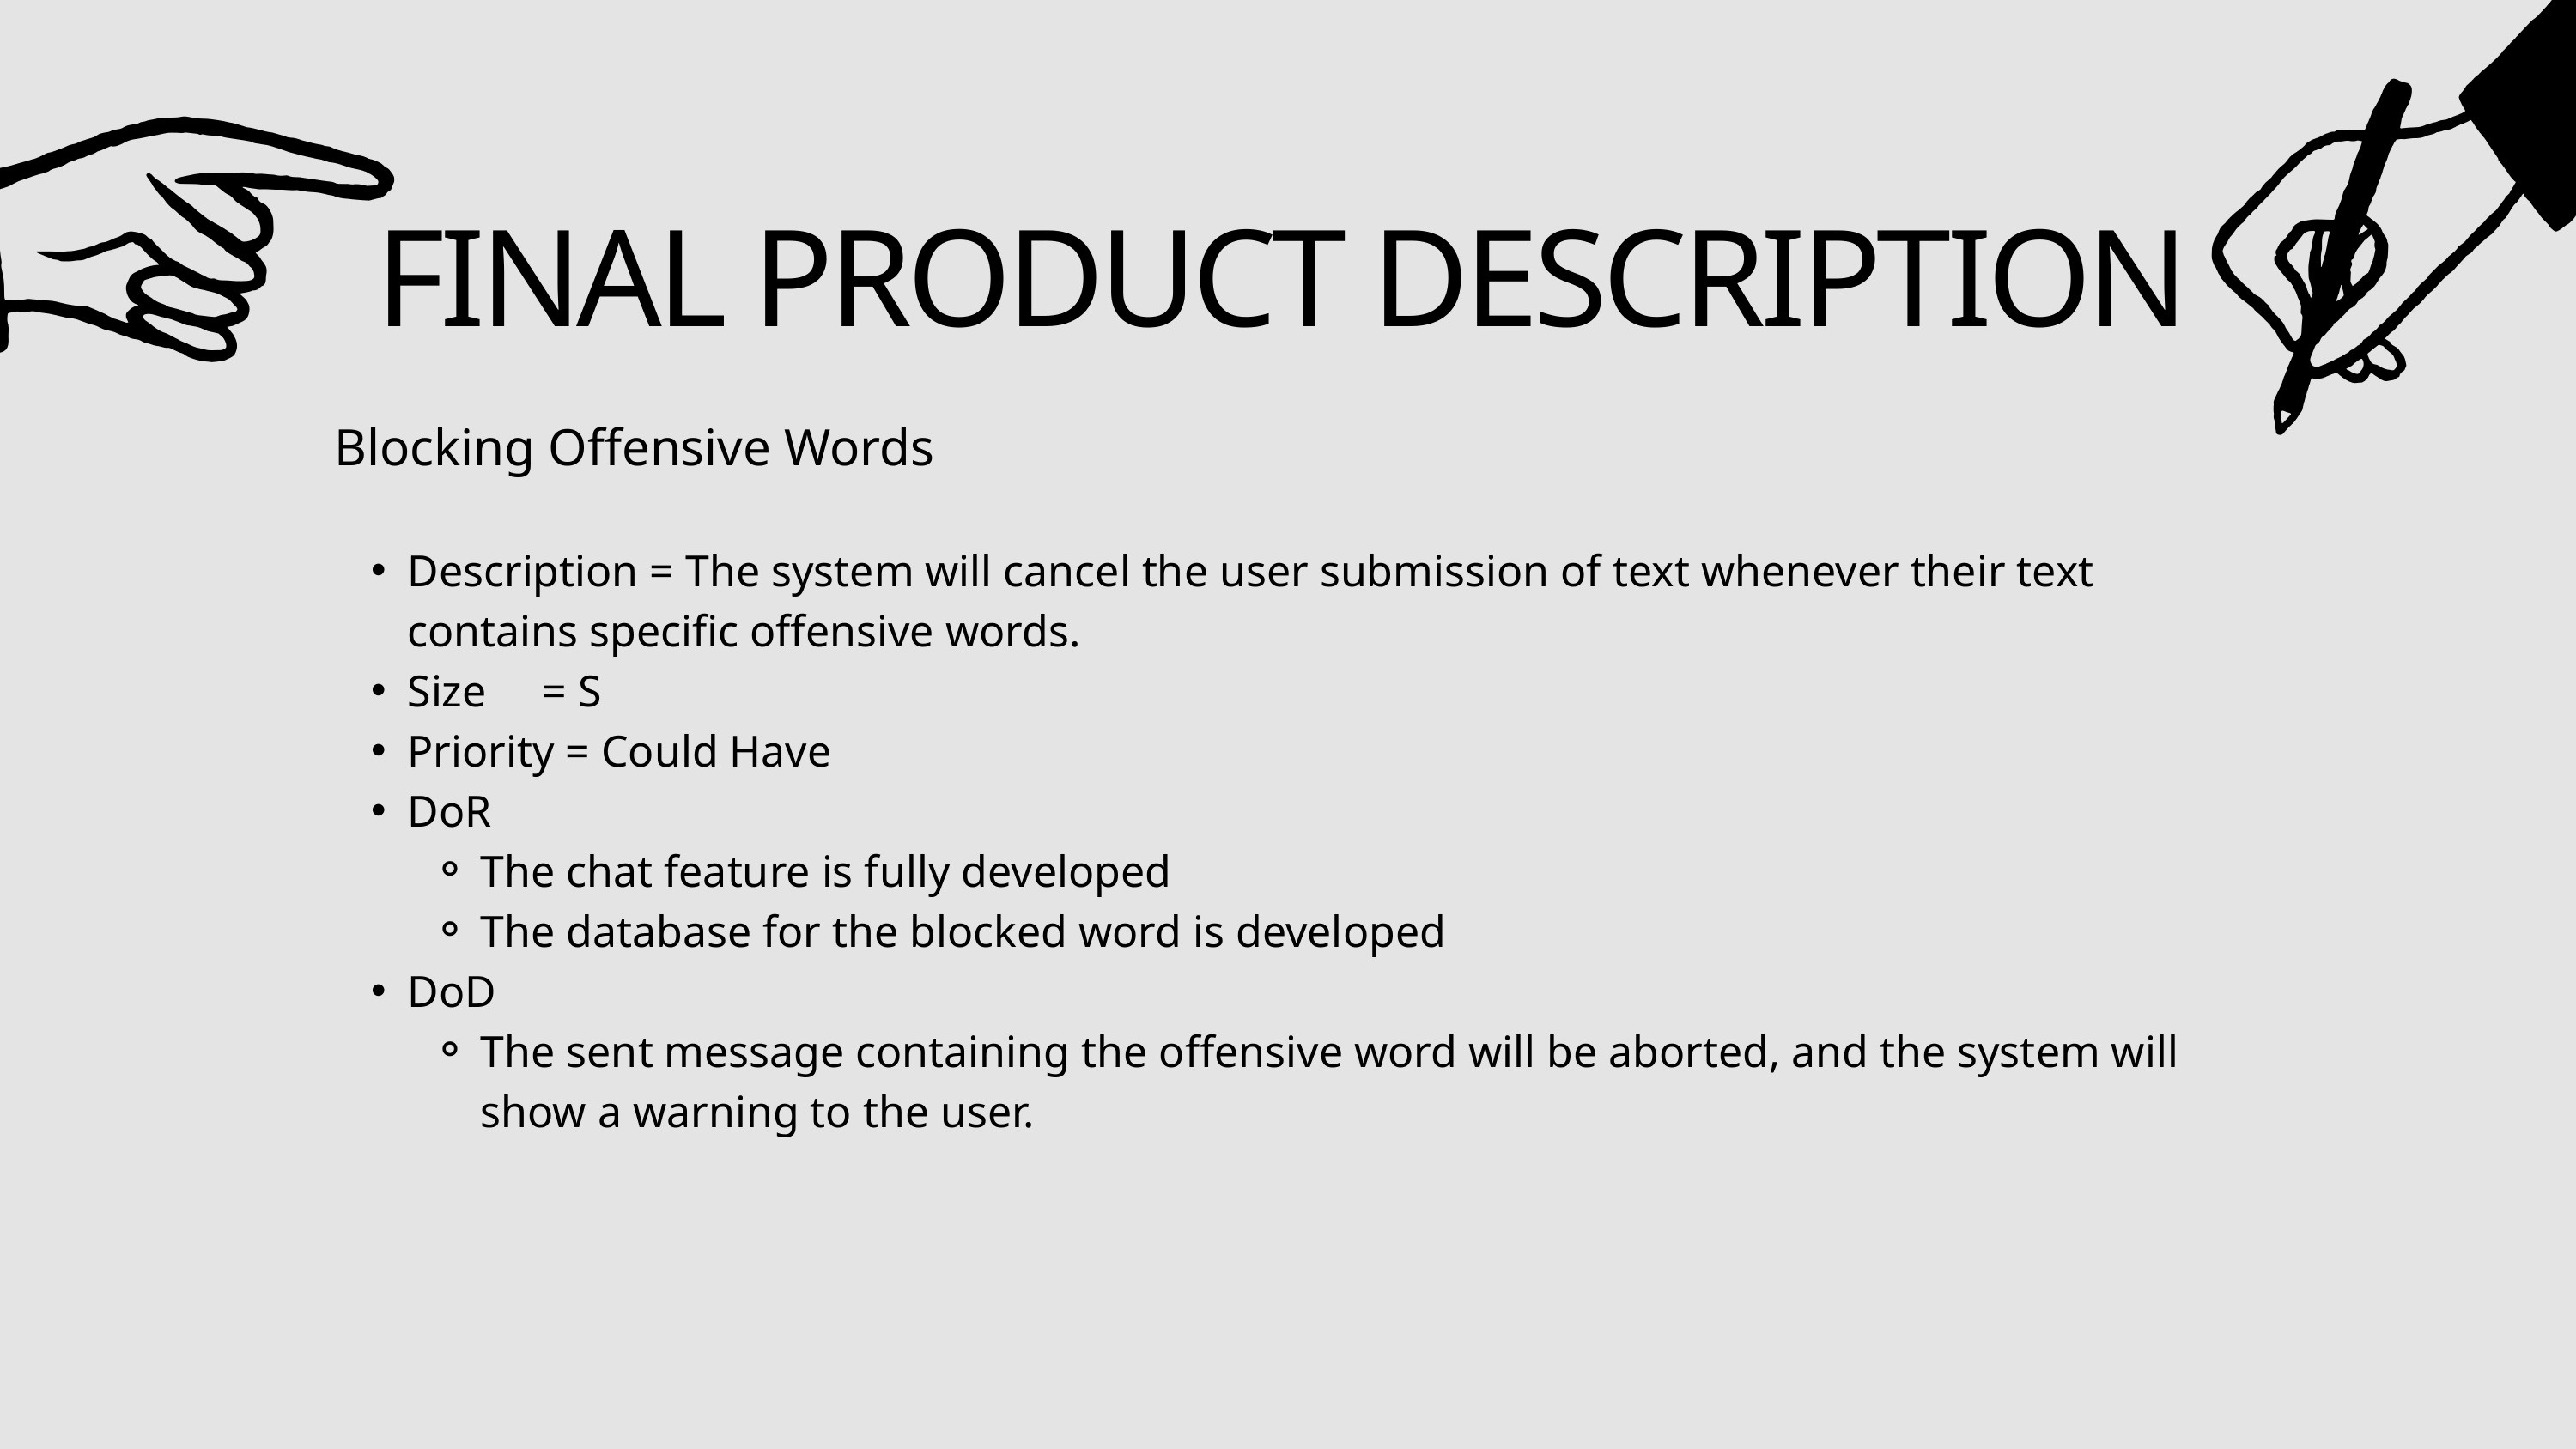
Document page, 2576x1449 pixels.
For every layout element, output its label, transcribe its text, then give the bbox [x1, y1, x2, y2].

text_box Blocking Offensive Words Description = The system will cancel the user submission of text whenever their text contains specific offensive words. Size = S Priority = Could Have DoR The chat feature is fully developed The database for the blocked word is developed DoD The sent message containing the offensive word will be aborted, and the system will show a warning to the user. [334, 405, 2242, 1197]
text_box [0, 116, 395, 435]
text_box FINAL PRODUCT DESCRIPTION [351, 197, 2212, 354]
text_box [2211, 0, 2576, 435]
